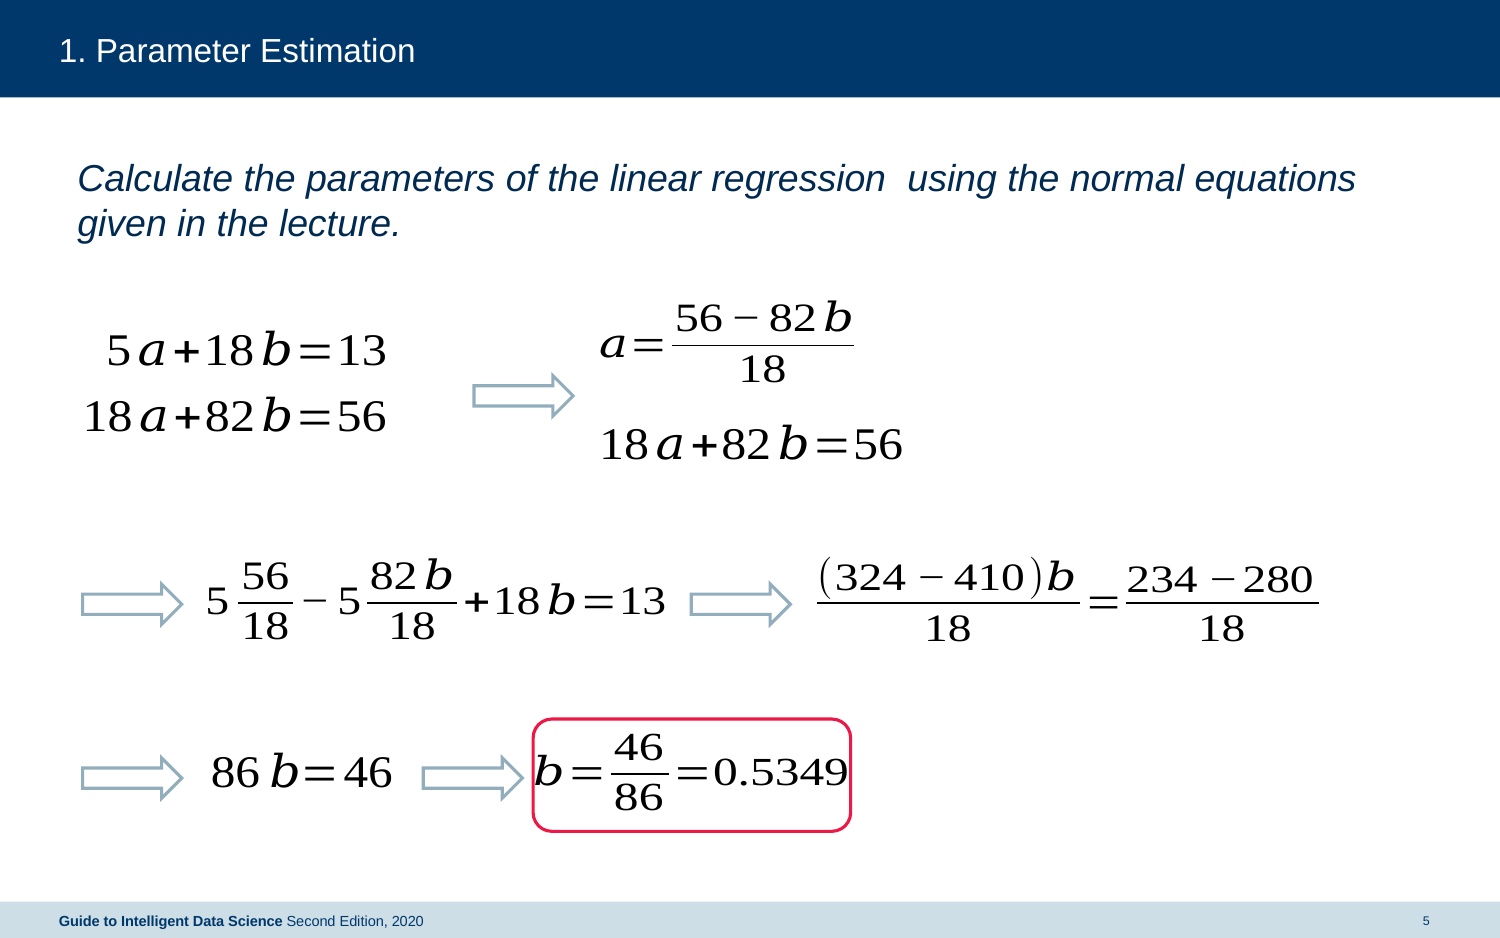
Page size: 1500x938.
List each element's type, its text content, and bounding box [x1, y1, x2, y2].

footer Guide to Intelligent Data Science Second Edition, 2020 [58, 900, 717, 938]
title 1. Parameter Estimation [58, 28, 1442, 70]
text_box [690, 581, 792, 627]
text_box [532, 717, 852, 833]
text_box [422, 755, 524, 801]
text_box [81, 581, 184, 627]
text_box [473, 373, 575, 419]
text_box [81, 755, 184, 801]
slide_number 5 [1411, 900, 1442, 938]
